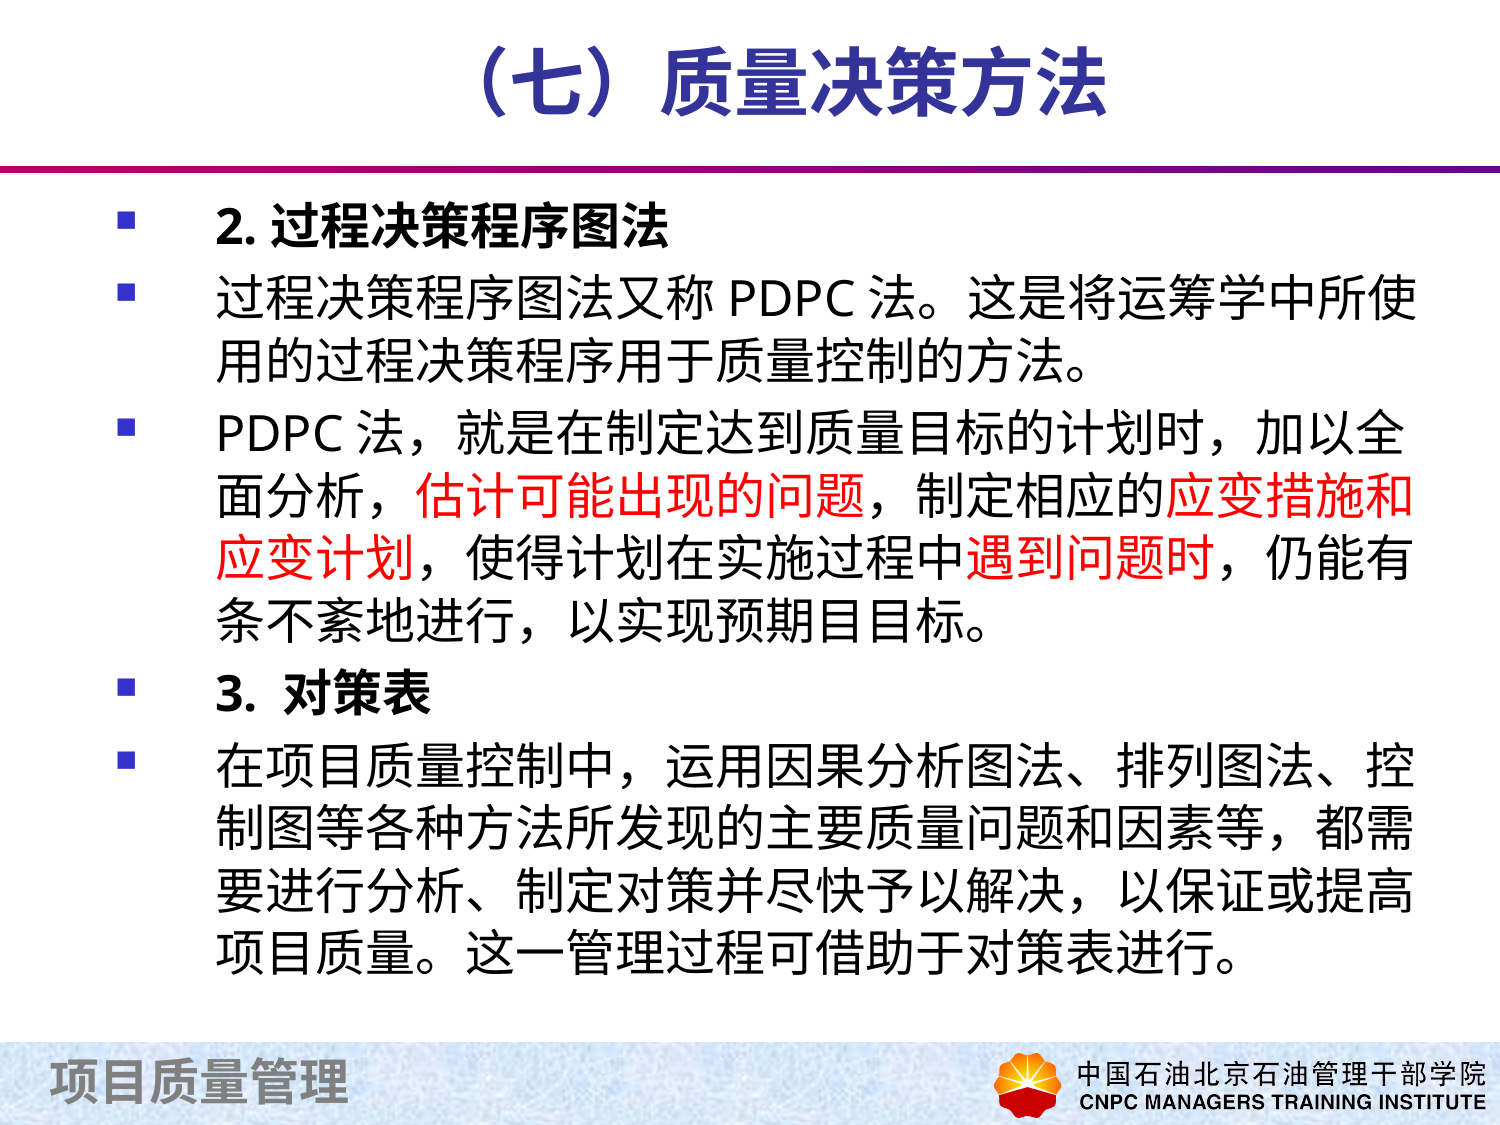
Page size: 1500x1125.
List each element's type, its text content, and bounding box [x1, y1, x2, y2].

picture [0, 1042, 1500, 1125]
list 2.过程决策程序图法 过程决策程序图法又称PDPC法。这是将运筹学中所使用的过程决策程序用于质量控制的方法。 PDPC法，就是在制定达到质量目标的计划时，加以全面分析，估计可能出现的问题，制定相应的应变措施和应变计划，使得计划在实施过程中遇到问题时，仍能有条不紊地进行，以实现预期目目标。 3. 对策表 在项目质量控制中，运用因果分析图法、排列图法、控制图等各种方法所发现的主要质量问题和因素等，都需要进行分析、制定对策并尽快予以解决，以保证或提高项目质量。这一管理过程可借助于对策表进行。 [100, 184, 1470, 1007]
title （七）质量决策方法 [76, 0, 1468, 162]
